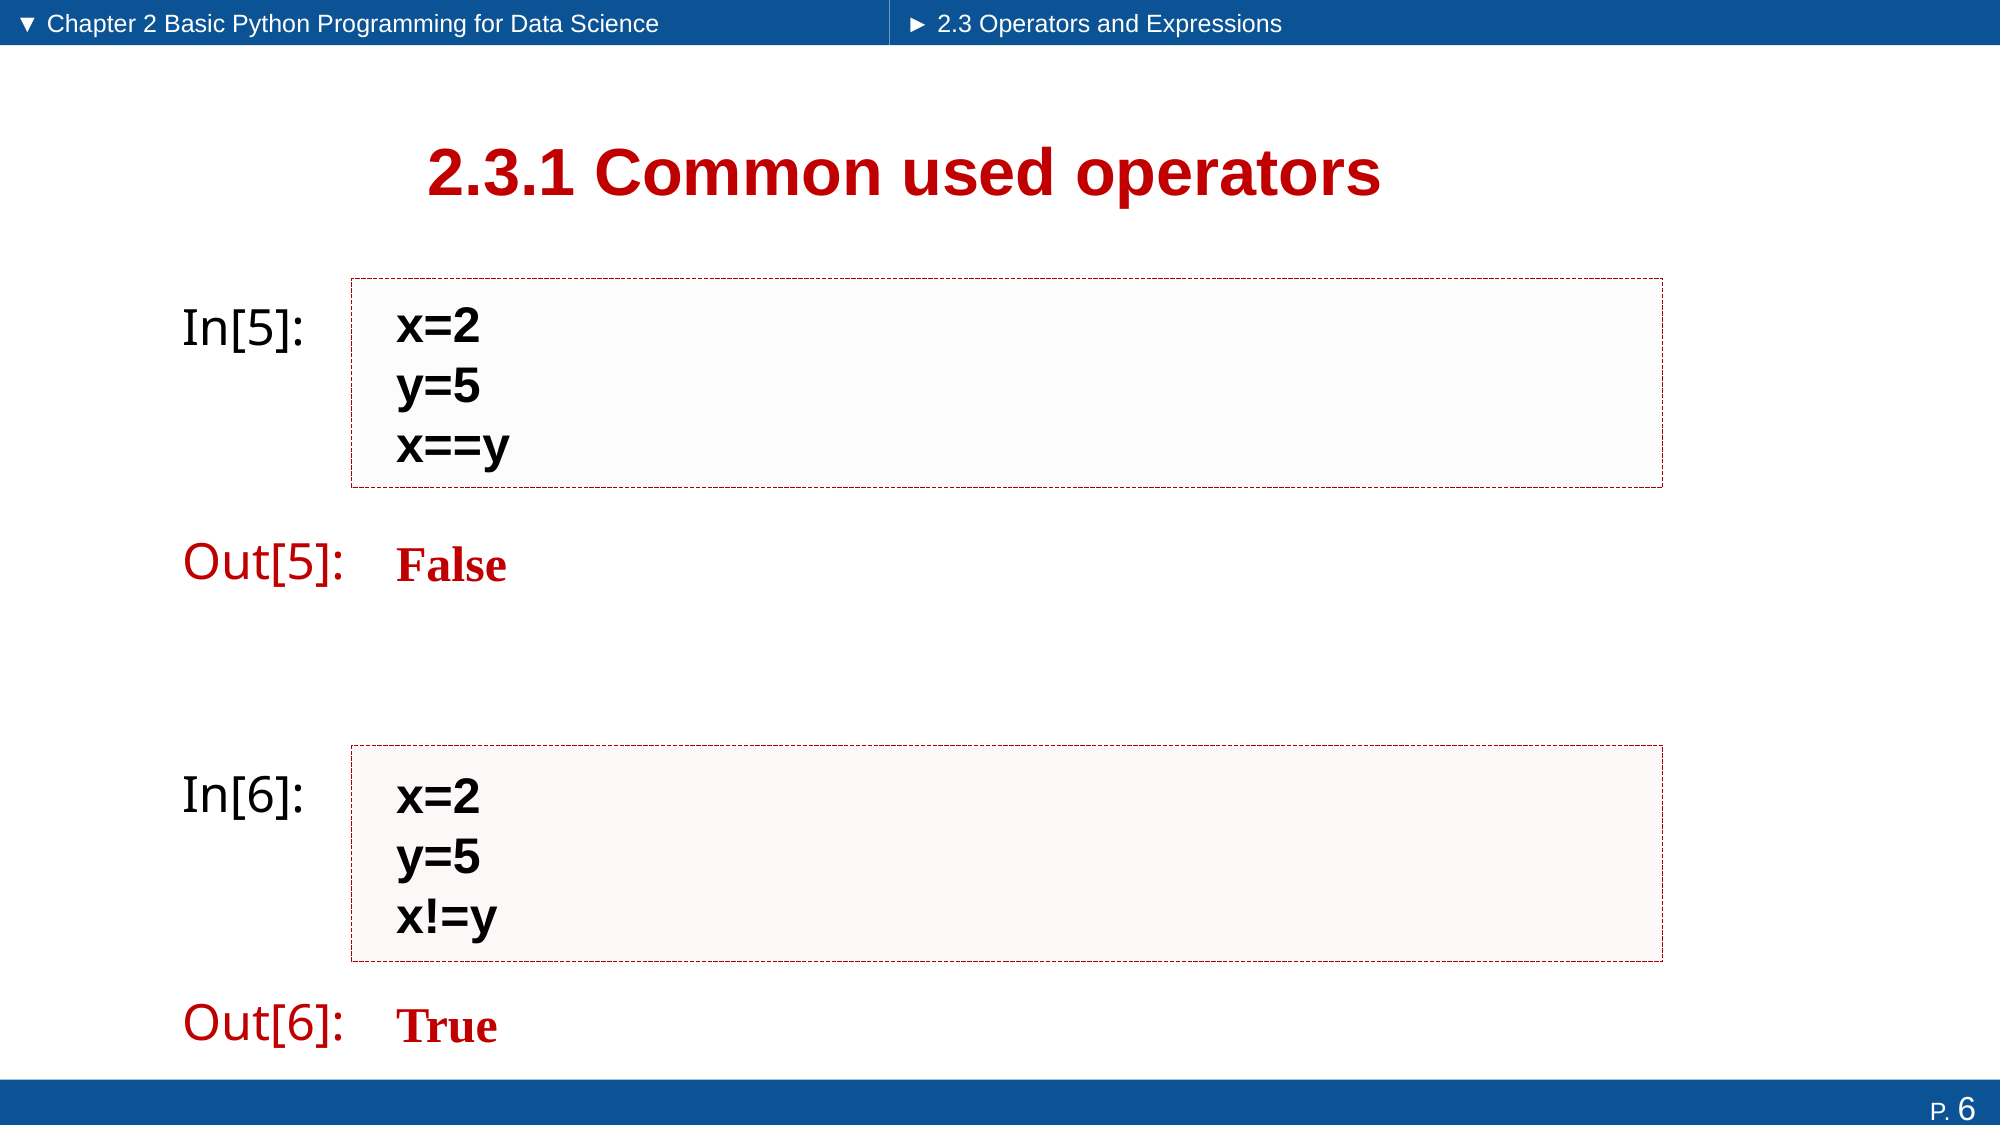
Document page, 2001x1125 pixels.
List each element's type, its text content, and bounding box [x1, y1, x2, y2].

list ▼ Chapter 2 Basic Python Programming for Data Science [0, 0, 725, 43]
title 2.3.1 Common used operators [101, 101, 1710, 237]
list ► 2.3 Operators and Expressions [890, 0, 1308, 43]
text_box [167, 278, 1663, 610]
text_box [167, 745, 1663, 1071]
